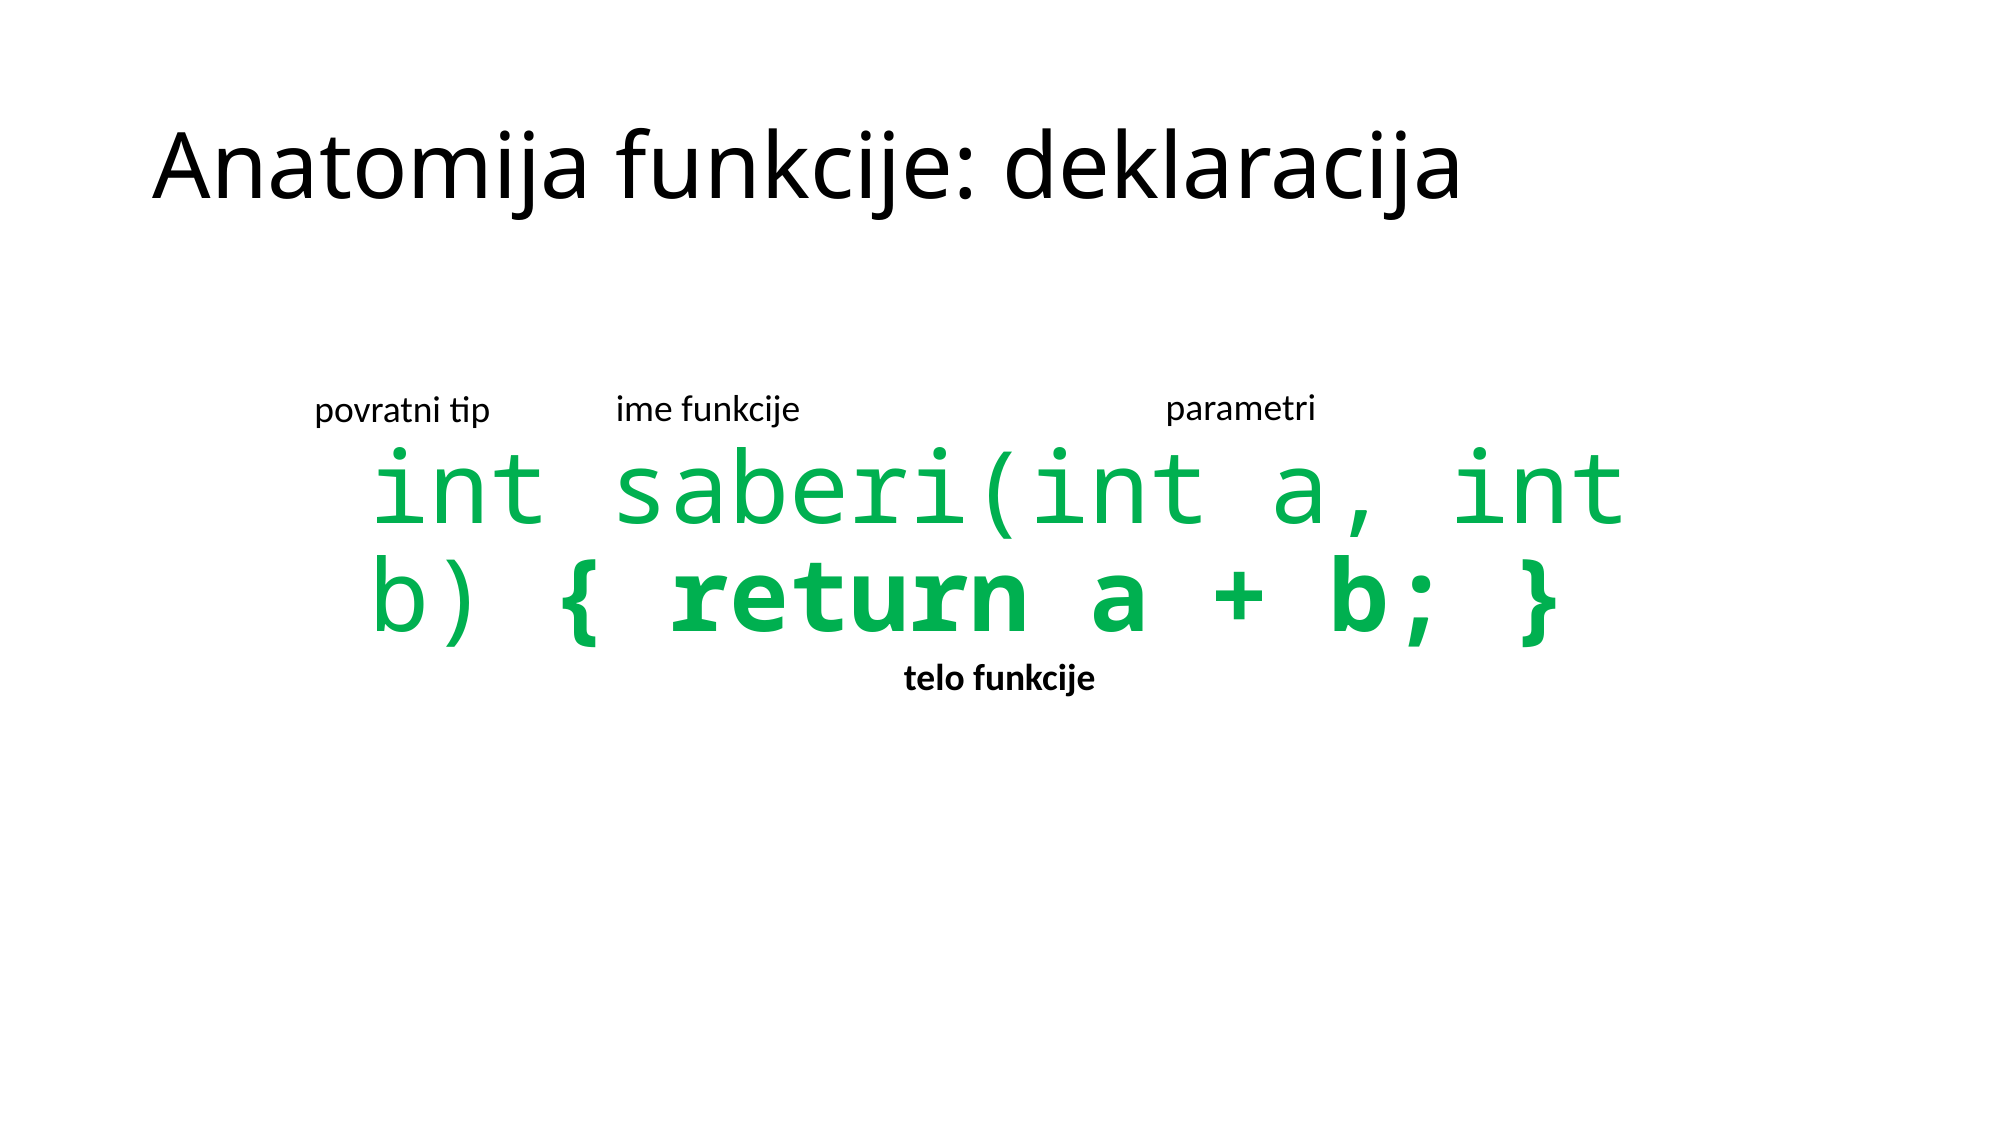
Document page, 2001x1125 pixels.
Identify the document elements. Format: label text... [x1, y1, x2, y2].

text_box [137, 299, 1863, 1014]
list int saberi(int a, int b) { return a + b; } [299, 430, 1701, 695]
text_box parametri [1150, 375, 1378, 436]
text_box ime funkcije [601, 376, 829, 437]
title Anatomija funkcije: deklaracija [137, 59, 1863, 278]
text_box povratni tip [299, 377, 527, 438]
text_box telo funkcije [886, 645, 1114, 706]
